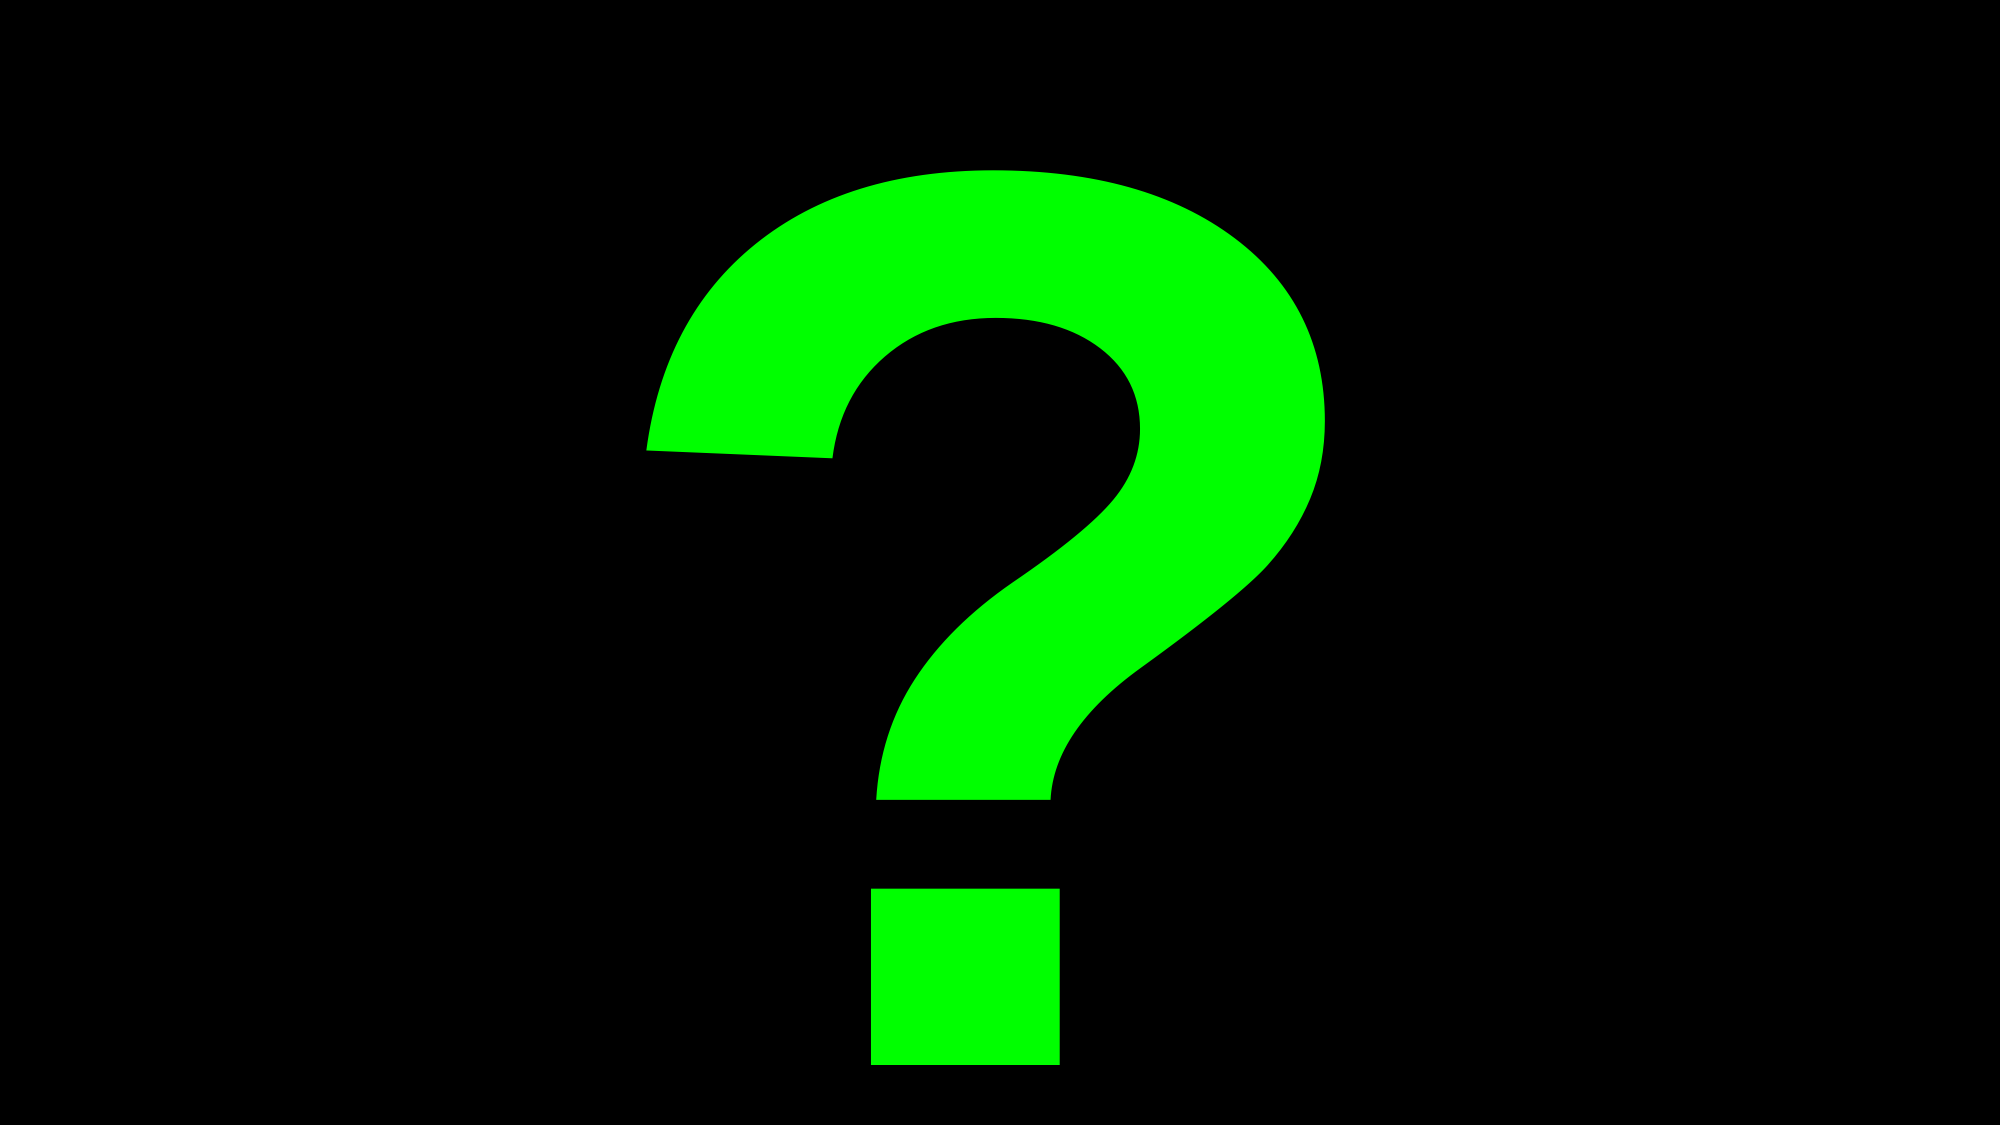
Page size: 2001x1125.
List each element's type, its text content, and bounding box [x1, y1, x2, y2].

title ? [0, 134, 2000, 1125]
